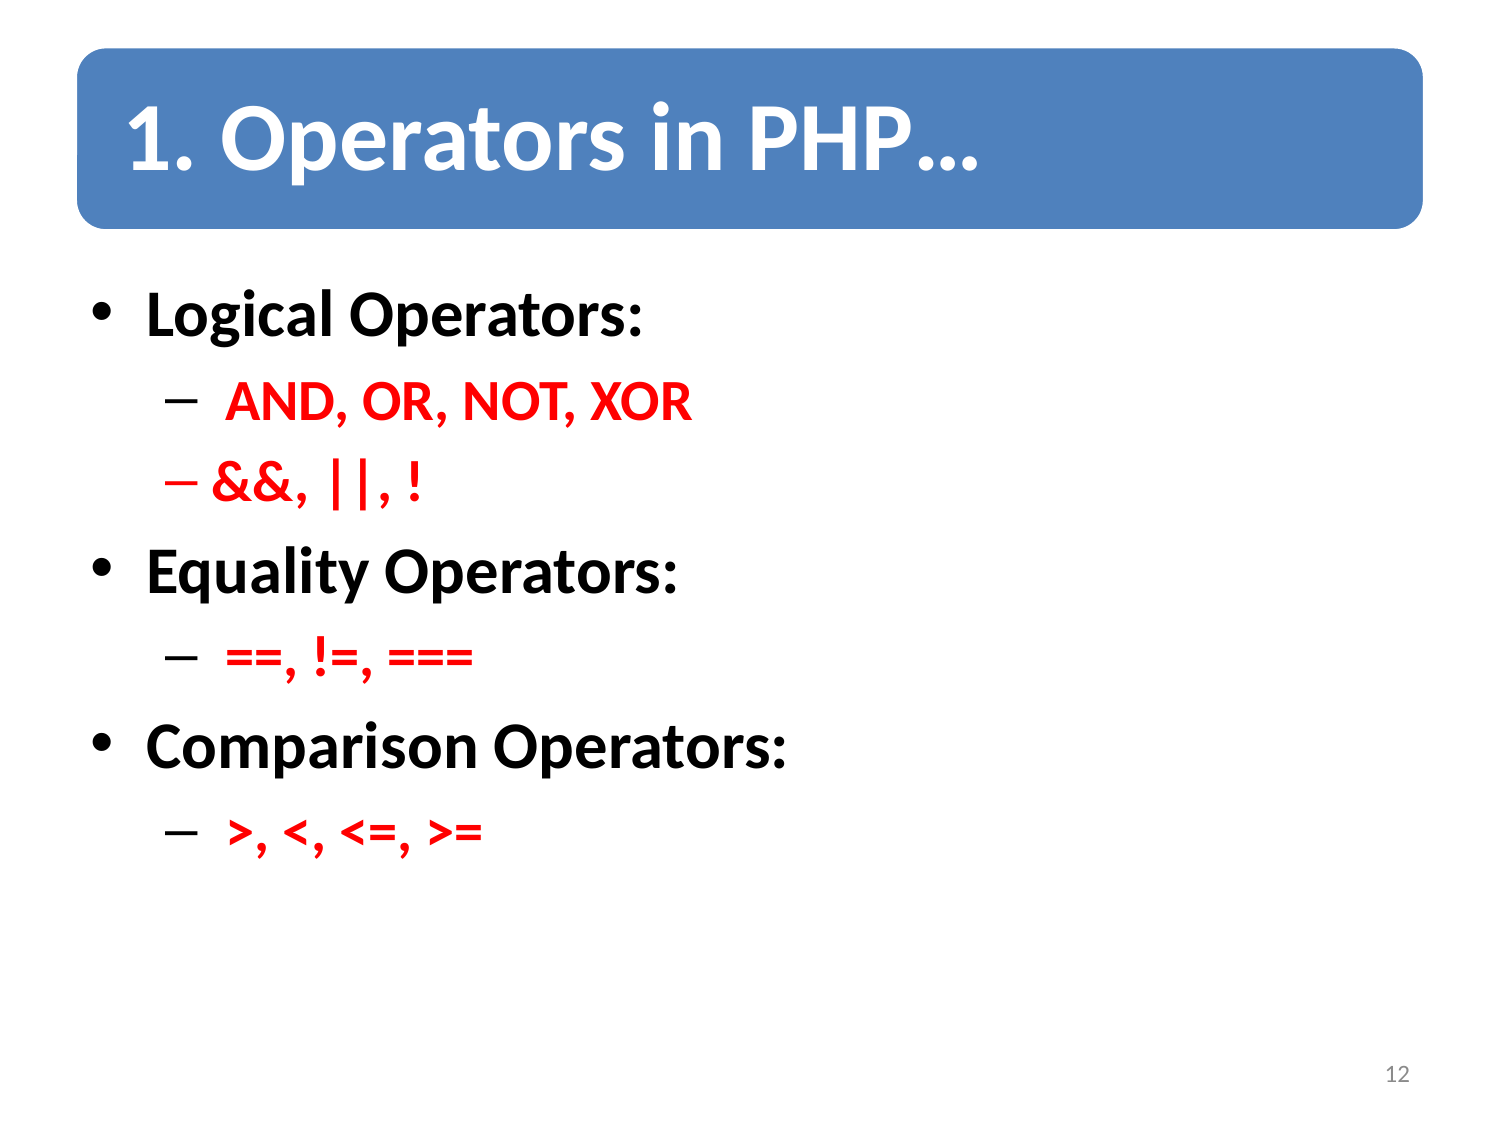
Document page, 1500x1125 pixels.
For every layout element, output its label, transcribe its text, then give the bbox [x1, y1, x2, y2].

slide_number 12 [1074, 1042, 1425, 1103]
list Logical Operators: AND, OR, NOT, XOR &&, ||, ! Equality Operators: ==, !=, === Comparison Operators: >, <, <=, >= [75, 262, 1425, 1005]
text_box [74, 44, 1426, 233]
